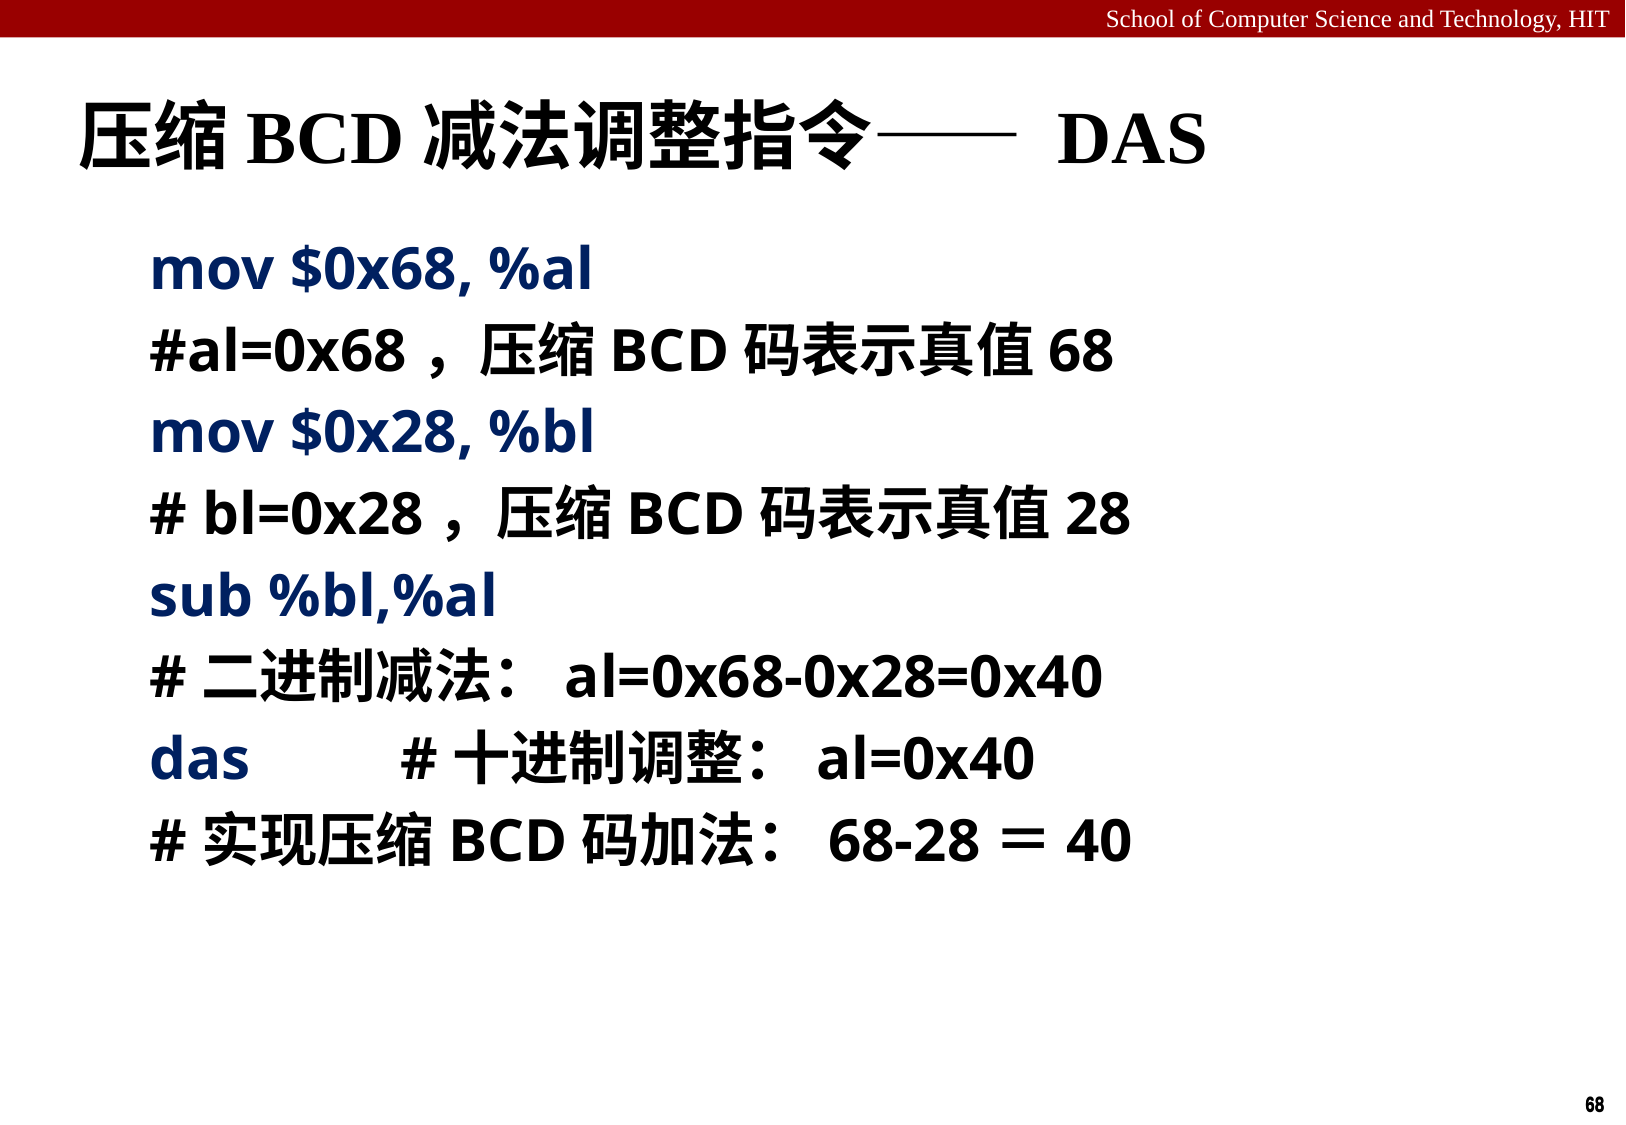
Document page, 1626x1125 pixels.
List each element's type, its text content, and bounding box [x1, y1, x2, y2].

title 压缩BCD减法调整指令—— DAS [63, 71, 1625, 197]
list mov $0x68, %al #al=0x68，压缩BCD码表示真值68 mov $0x28, %bl # bl=0x28，压缩BCD码表示真值28 sub %bl,%al #二进制减法：al=0x68-0x28=0x40 das #十进制调整：al=0x40 #实现压缩BCD码加法：68-28＝40 [70, 223, 1599, 1088]
